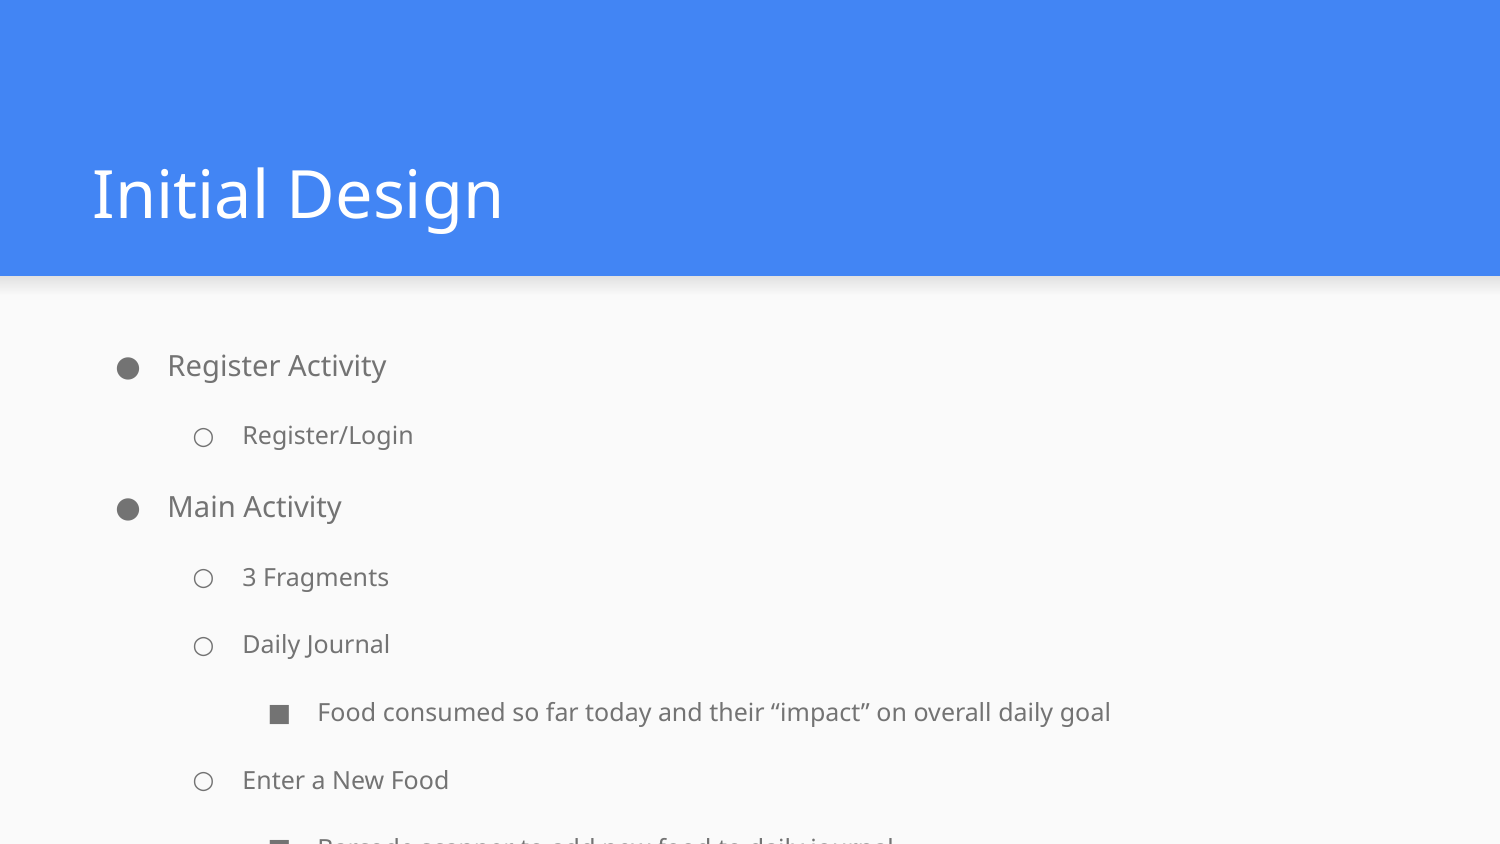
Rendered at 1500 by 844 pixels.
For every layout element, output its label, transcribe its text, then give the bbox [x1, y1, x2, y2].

title Initial Design [77, 121, 1427, 248]
list Register Activity Register/Login Main Activity 3 Fragments Daily Journal Food consumed so far today and their “impact” on overall daily goal Enter a New Food Barcode scanner to add new food to daily journal History Overview of past days and how good or bad the user has been towards their diet Data will be stored locally, but can be backed up to Google Drive as a JSON object [77, 326, 1360, 772]
